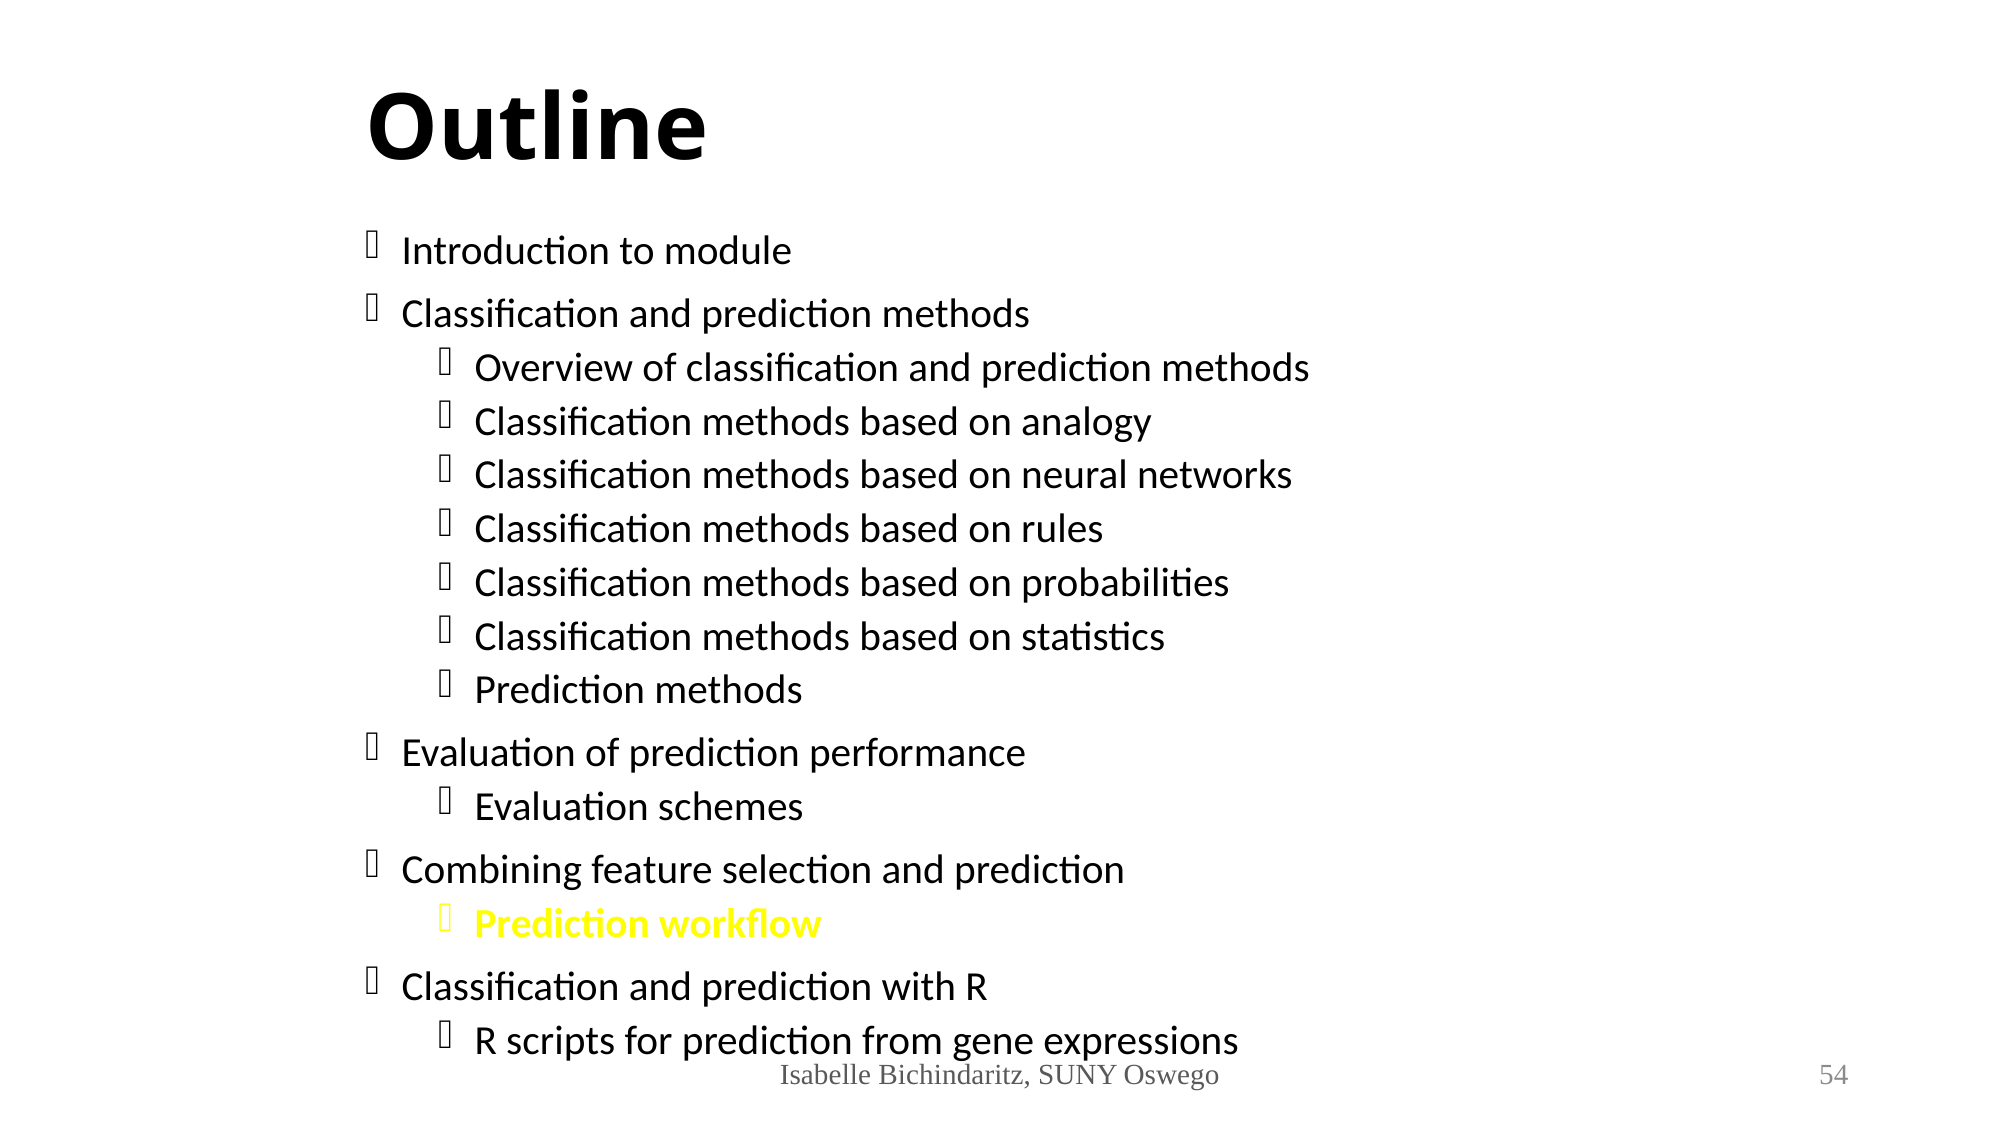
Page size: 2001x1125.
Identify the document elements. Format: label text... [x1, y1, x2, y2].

title Outline [350, 0, 1625, 157]
footer Isabelle Bichindaritz, SUNY Oswego [662, 1073, 1338, 1103]
list Introduction to module Classification and prediction methods Overview of classification and prediction methods Classification methods based on analogy Classification methods based on neural networks Classification methods based on rules Classification methods based on probabilities Classification methods based on statistics Prediction methods Evaluation of prediction performance Evaluation schemes Combining feature selection and prediction Prediction workflow Classification and prediction with R R scripts for prediction from gene expressions [350, 157, 1625, 1073]
slide_number 54 [1413, 1042, 1864, 1103]
